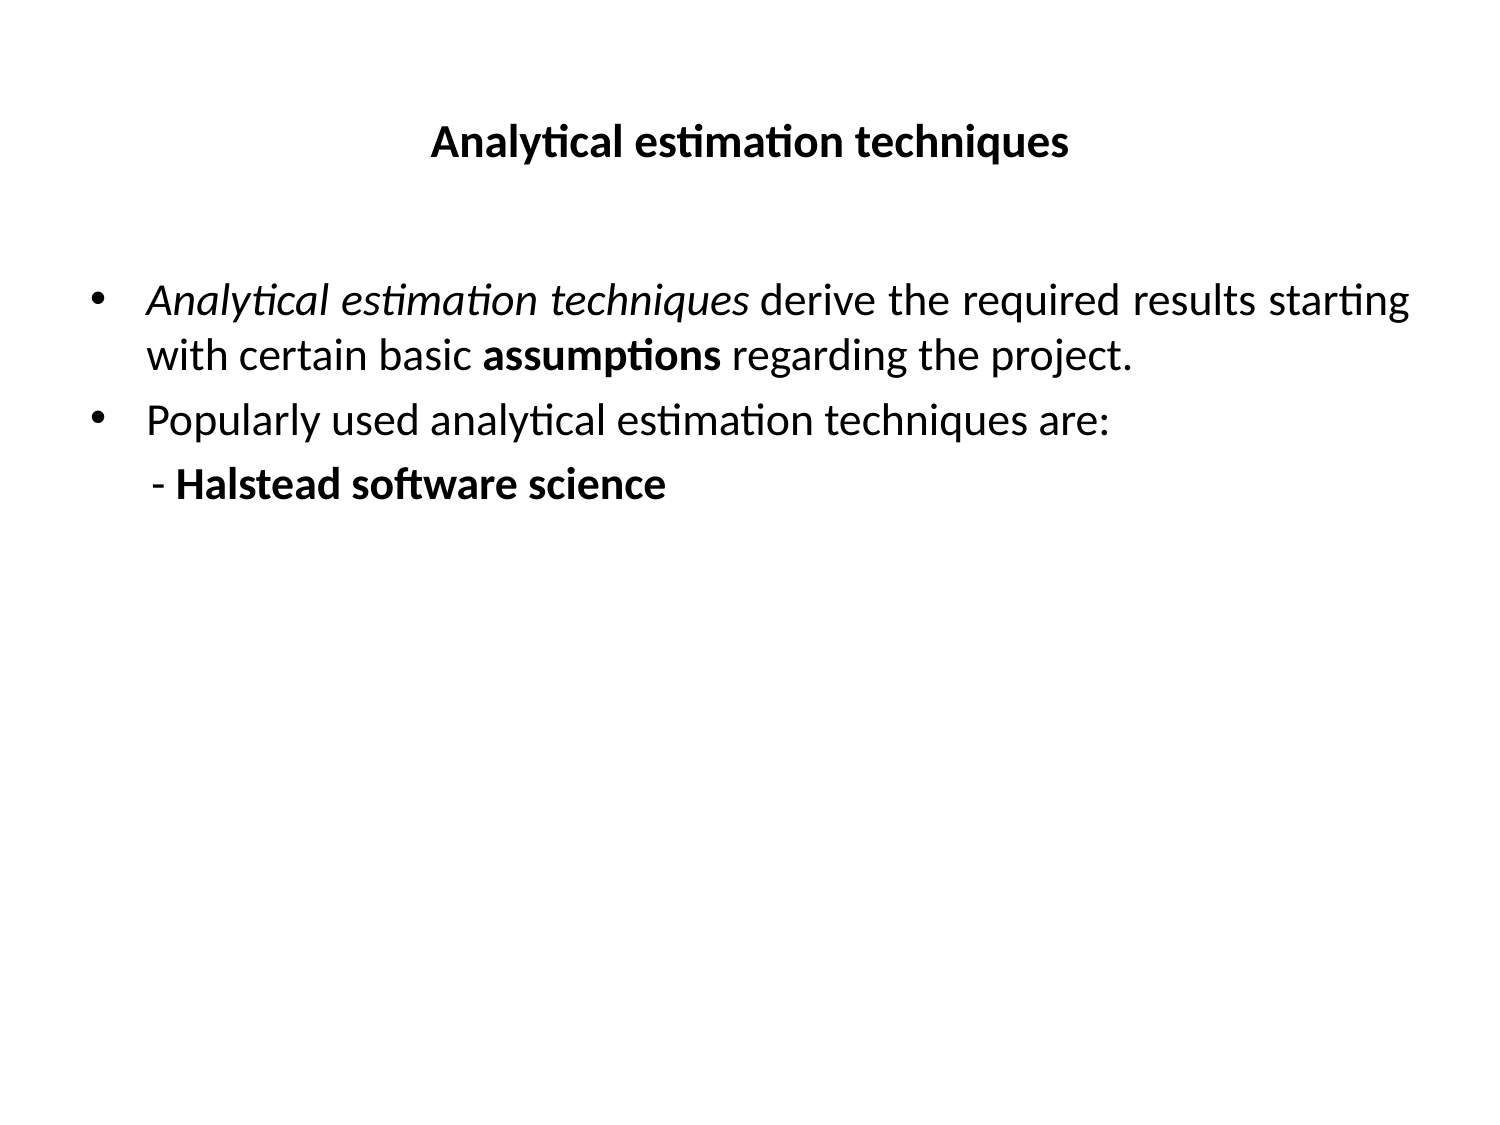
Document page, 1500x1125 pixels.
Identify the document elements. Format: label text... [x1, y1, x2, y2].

list Analytical estimation techniques derive the required results starting with certain basic assumptions regarding the project. Popularly used analytical estimation techniques are: - Halstead software science [75, 262, 1425, 1005]
title Analytical estimation techniques [75, 45, 1425, 233]
